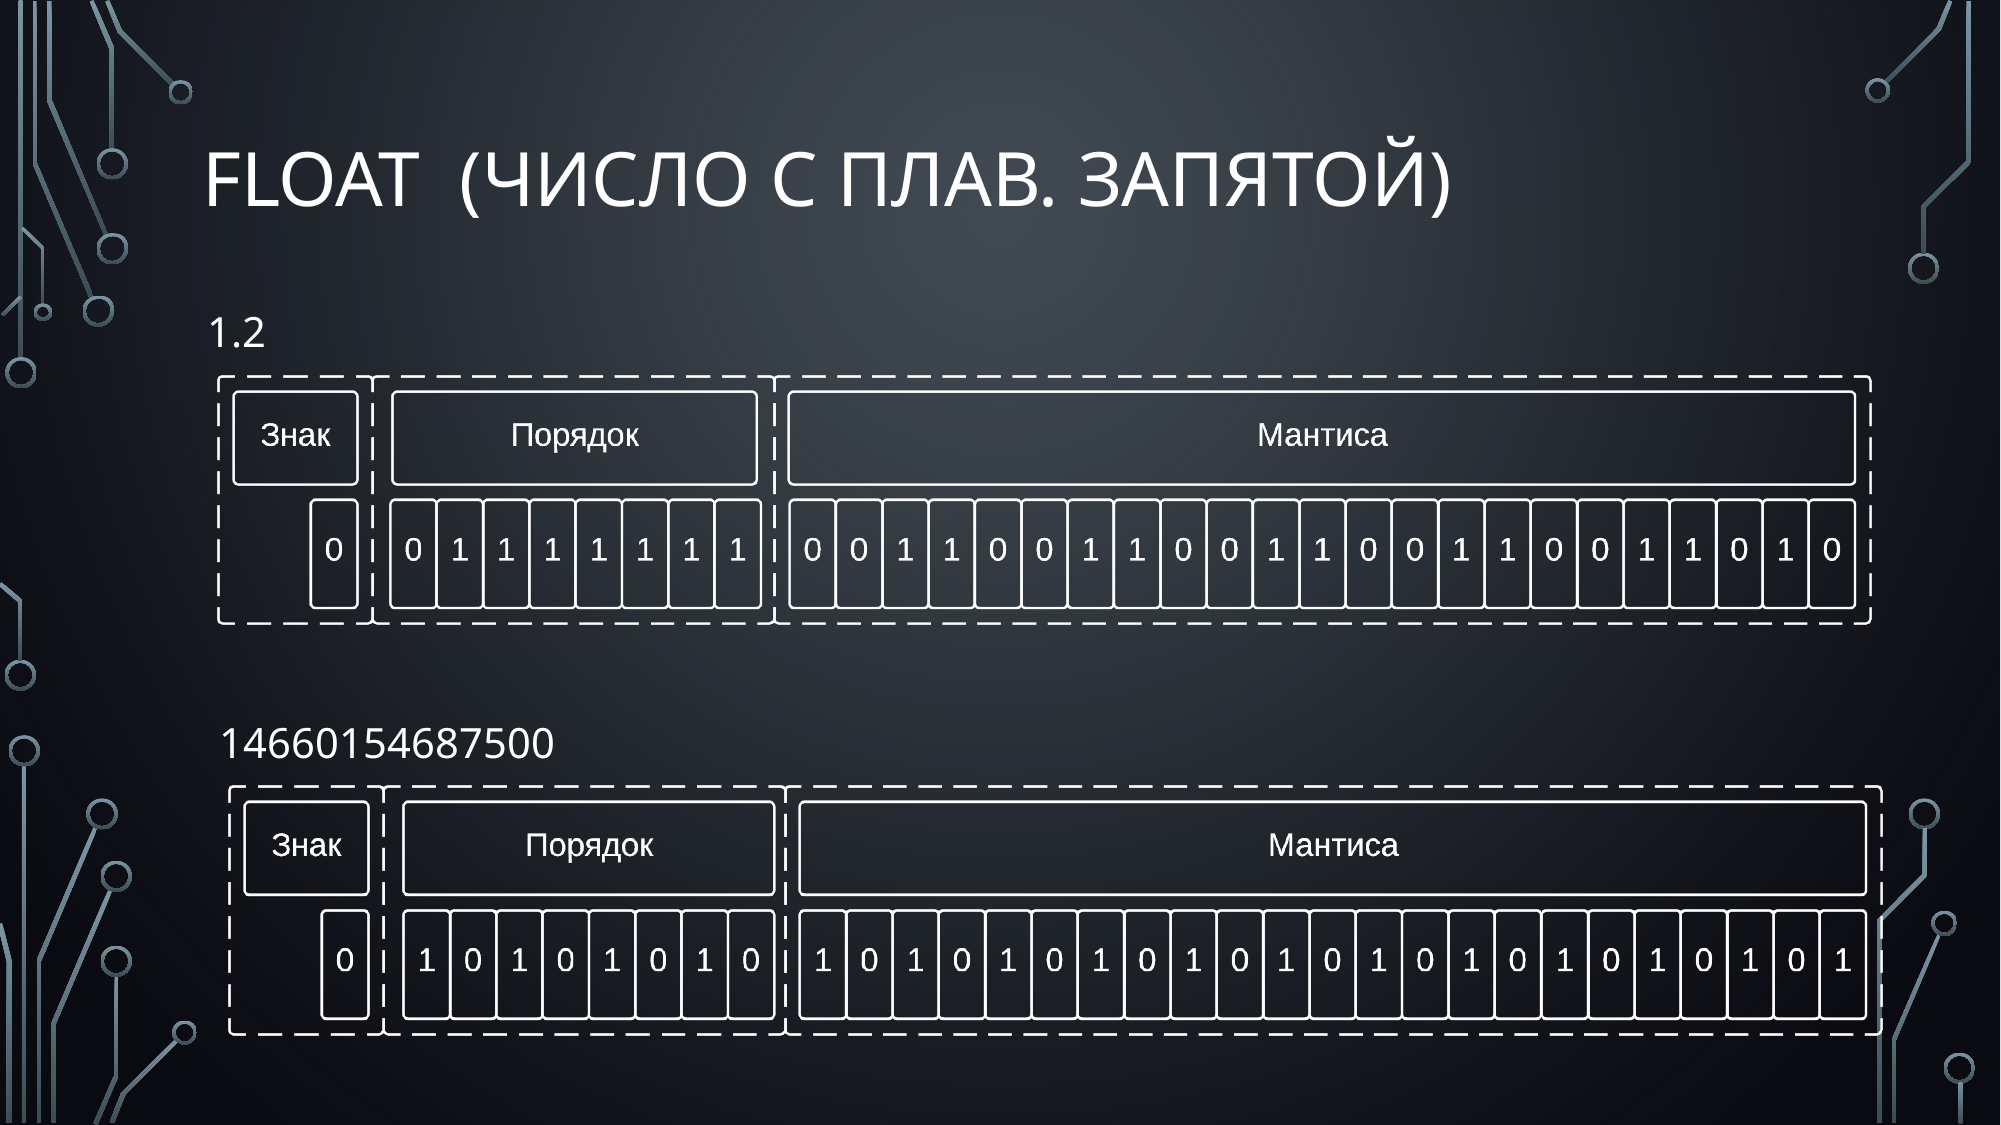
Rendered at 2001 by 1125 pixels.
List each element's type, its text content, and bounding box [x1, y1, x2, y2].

picture [198, 755, 1912, 1065]
text_box 1.2 [0, 298, 512, 363]
picture [186, 345, 1901, 655]
text_box 14660154687500 [0, 709, 889, 775]
title float (число с плав. запятой) [187, 60, 1813, 303]
